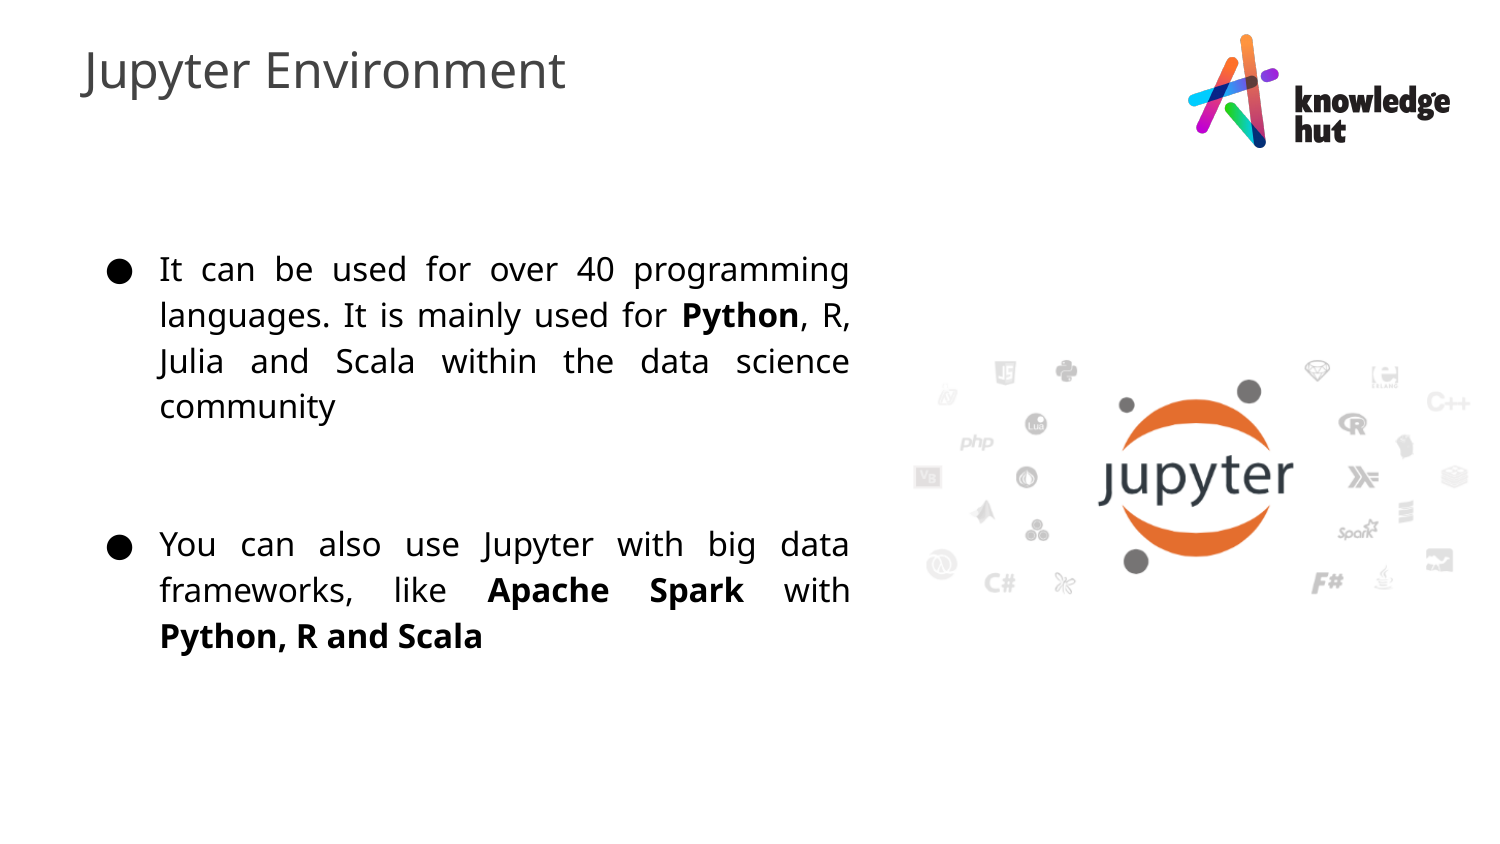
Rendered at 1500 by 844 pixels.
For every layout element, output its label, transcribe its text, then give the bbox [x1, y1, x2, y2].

text_box Jupyter Environment [69, 23, 1212, 110]
picture [1184, 30, 1454, 152]
text_box It can be used for over 40 programming languages. It is mainly used for Python, R, Julia and Scala within the data science community You can also use Jupyter with big data frameworks, like Apache Spark with Python, R and Scala [69, 227, 867, 802]
picture [905, 331, 1482, 629]
